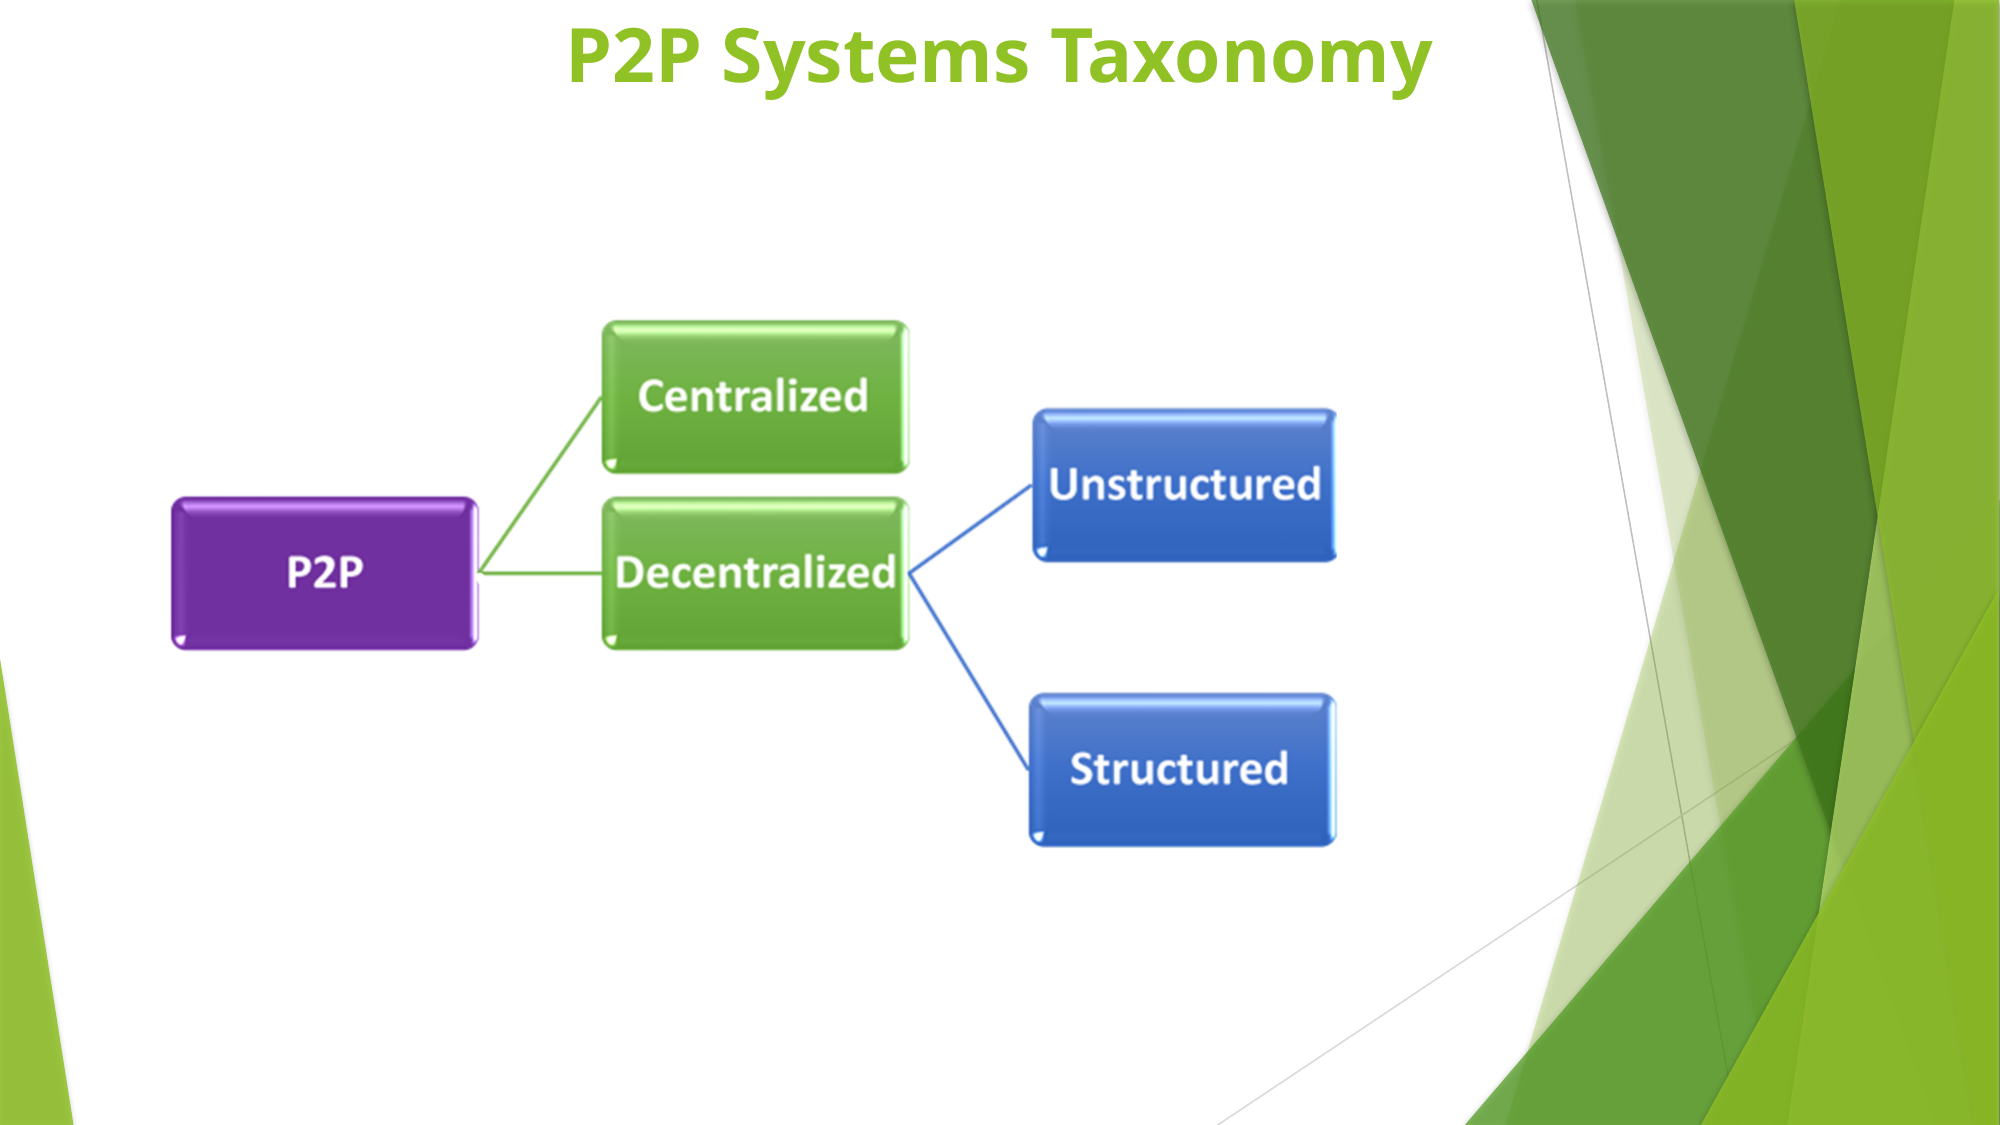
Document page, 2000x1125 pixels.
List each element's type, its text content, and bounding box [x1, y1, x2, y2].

picture [161, 311, 1351, 863]
title P2P Systems Taxonomy [249, 0, 1750, 118]
